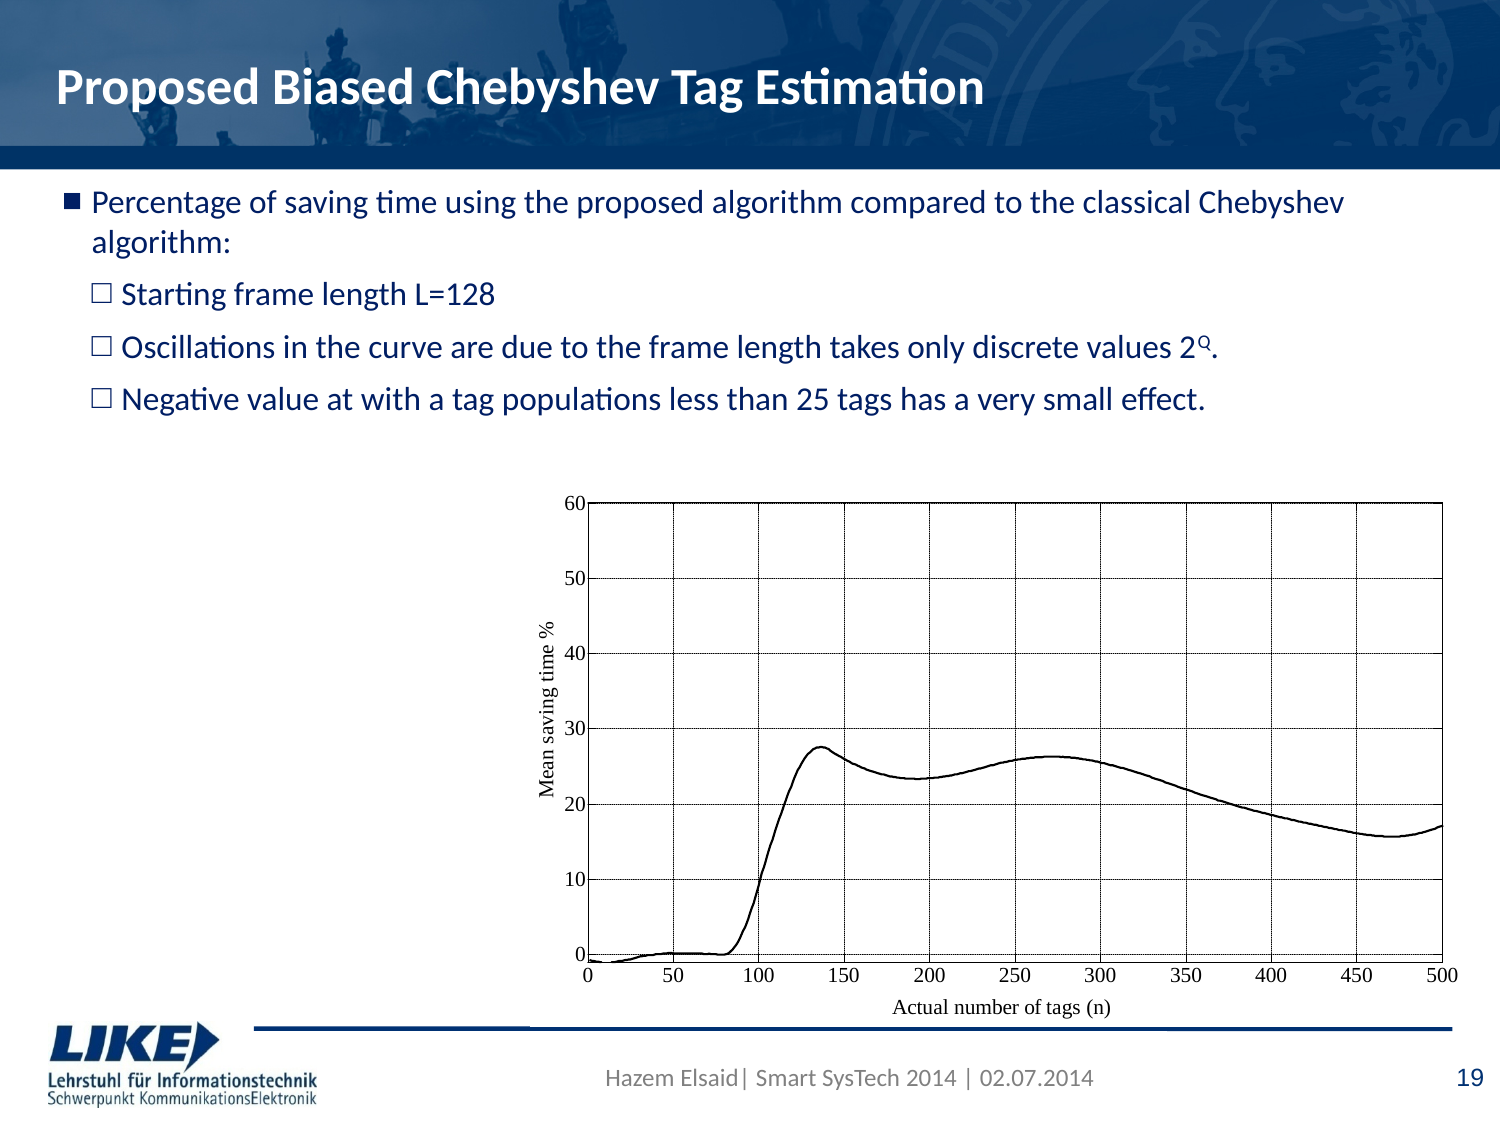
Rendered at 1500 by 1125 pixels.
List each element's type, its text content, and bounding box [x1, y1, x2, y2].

picture [529, 479, 1465, 1027]
list Percentage of saving time using the proposed algorithm compared to the classical Chebyshev algorithm: Starting frame length L=128 Oscillations in the curve are due to the frame length takes only discrete values 2Q. Negative value at with a tag populations less than 25 tags has a very small effect. [47, 172, 1453, 1024]
picture [48, 1024, 317, 1108]
title Proposed Biased Chebyshev Tag Estimation [41, 30, 1459, 138]
picture [0, 0, 1500, 145]
